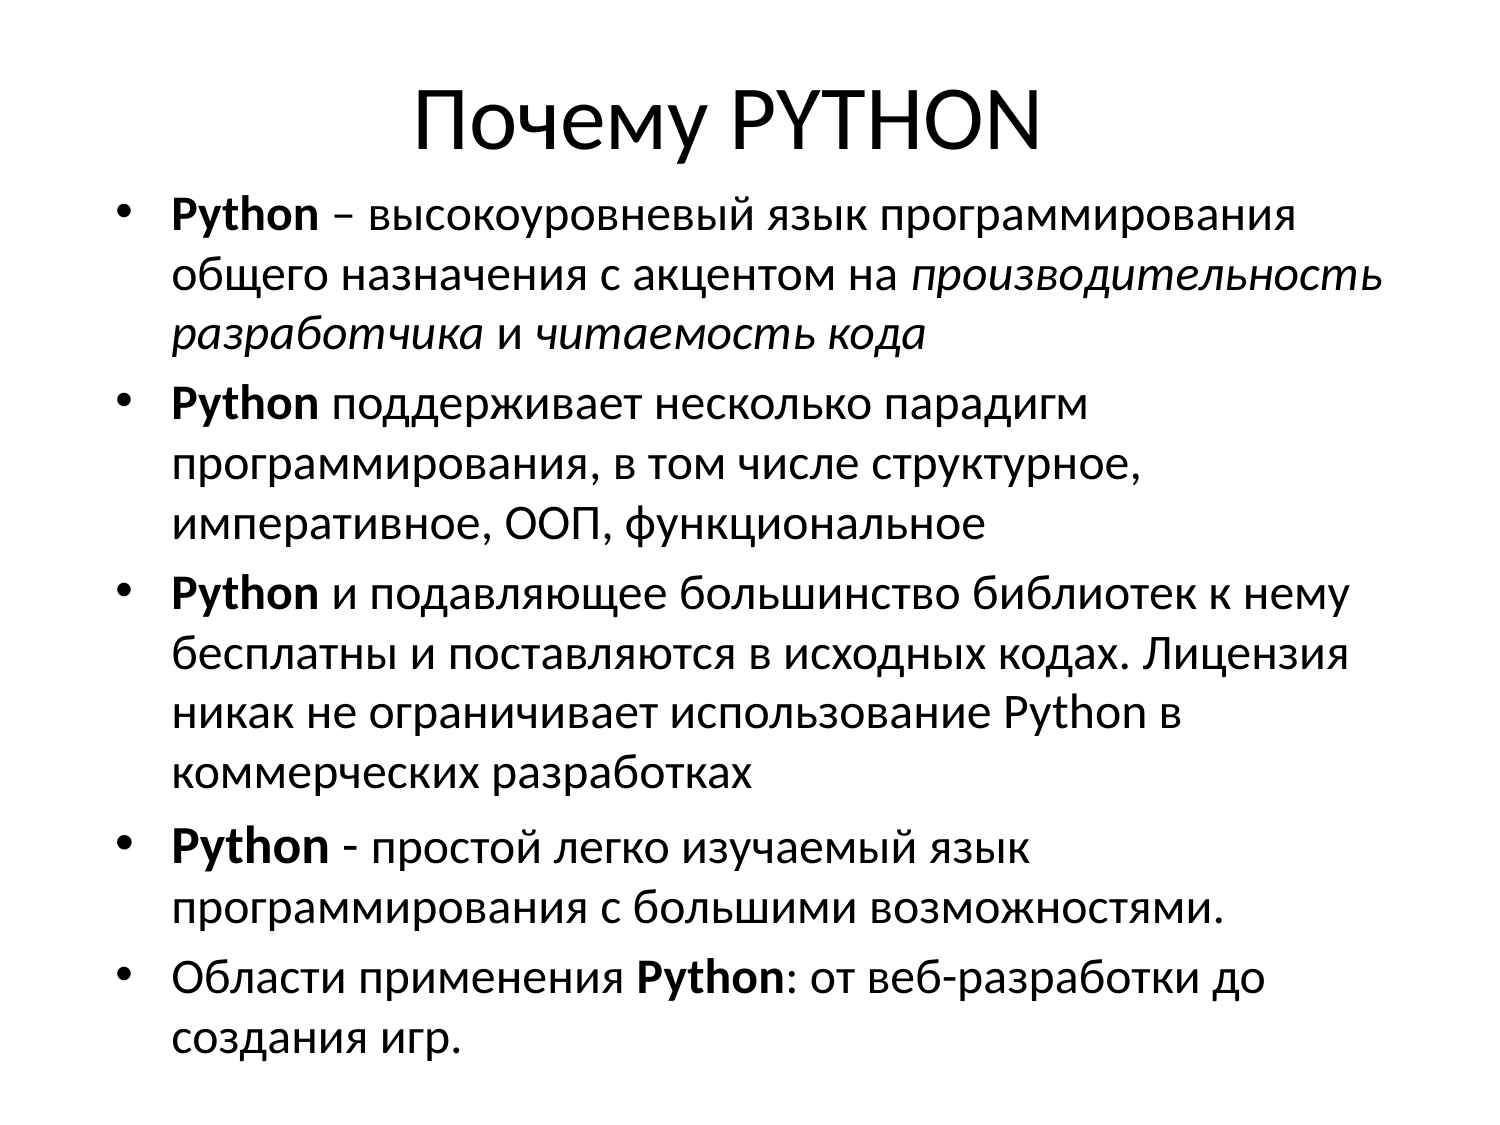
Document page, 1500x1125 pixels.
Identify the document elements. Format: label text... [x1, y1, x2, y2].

title Почему PYTHON [53, 19, 1404, 207]
list Python – высокоуровневый язык программирования общего назначения с акцентом на производительность разработчика и читаемость кода Python поддерживает несколько парадигм программирования, в том числе структурное, императивное, ООП, функциональное Python и подавляющее большинство библиотек к нему бесплатны и поставляются в исходных кодах. Лицензия никак не ограничивает использование Python в коммерческих разработках Python - простой легко изучаемый язык программирования с большими возможностями. Области применения Python: от веб-разработки до создания игр. [100, 172, 1448, 1075]
